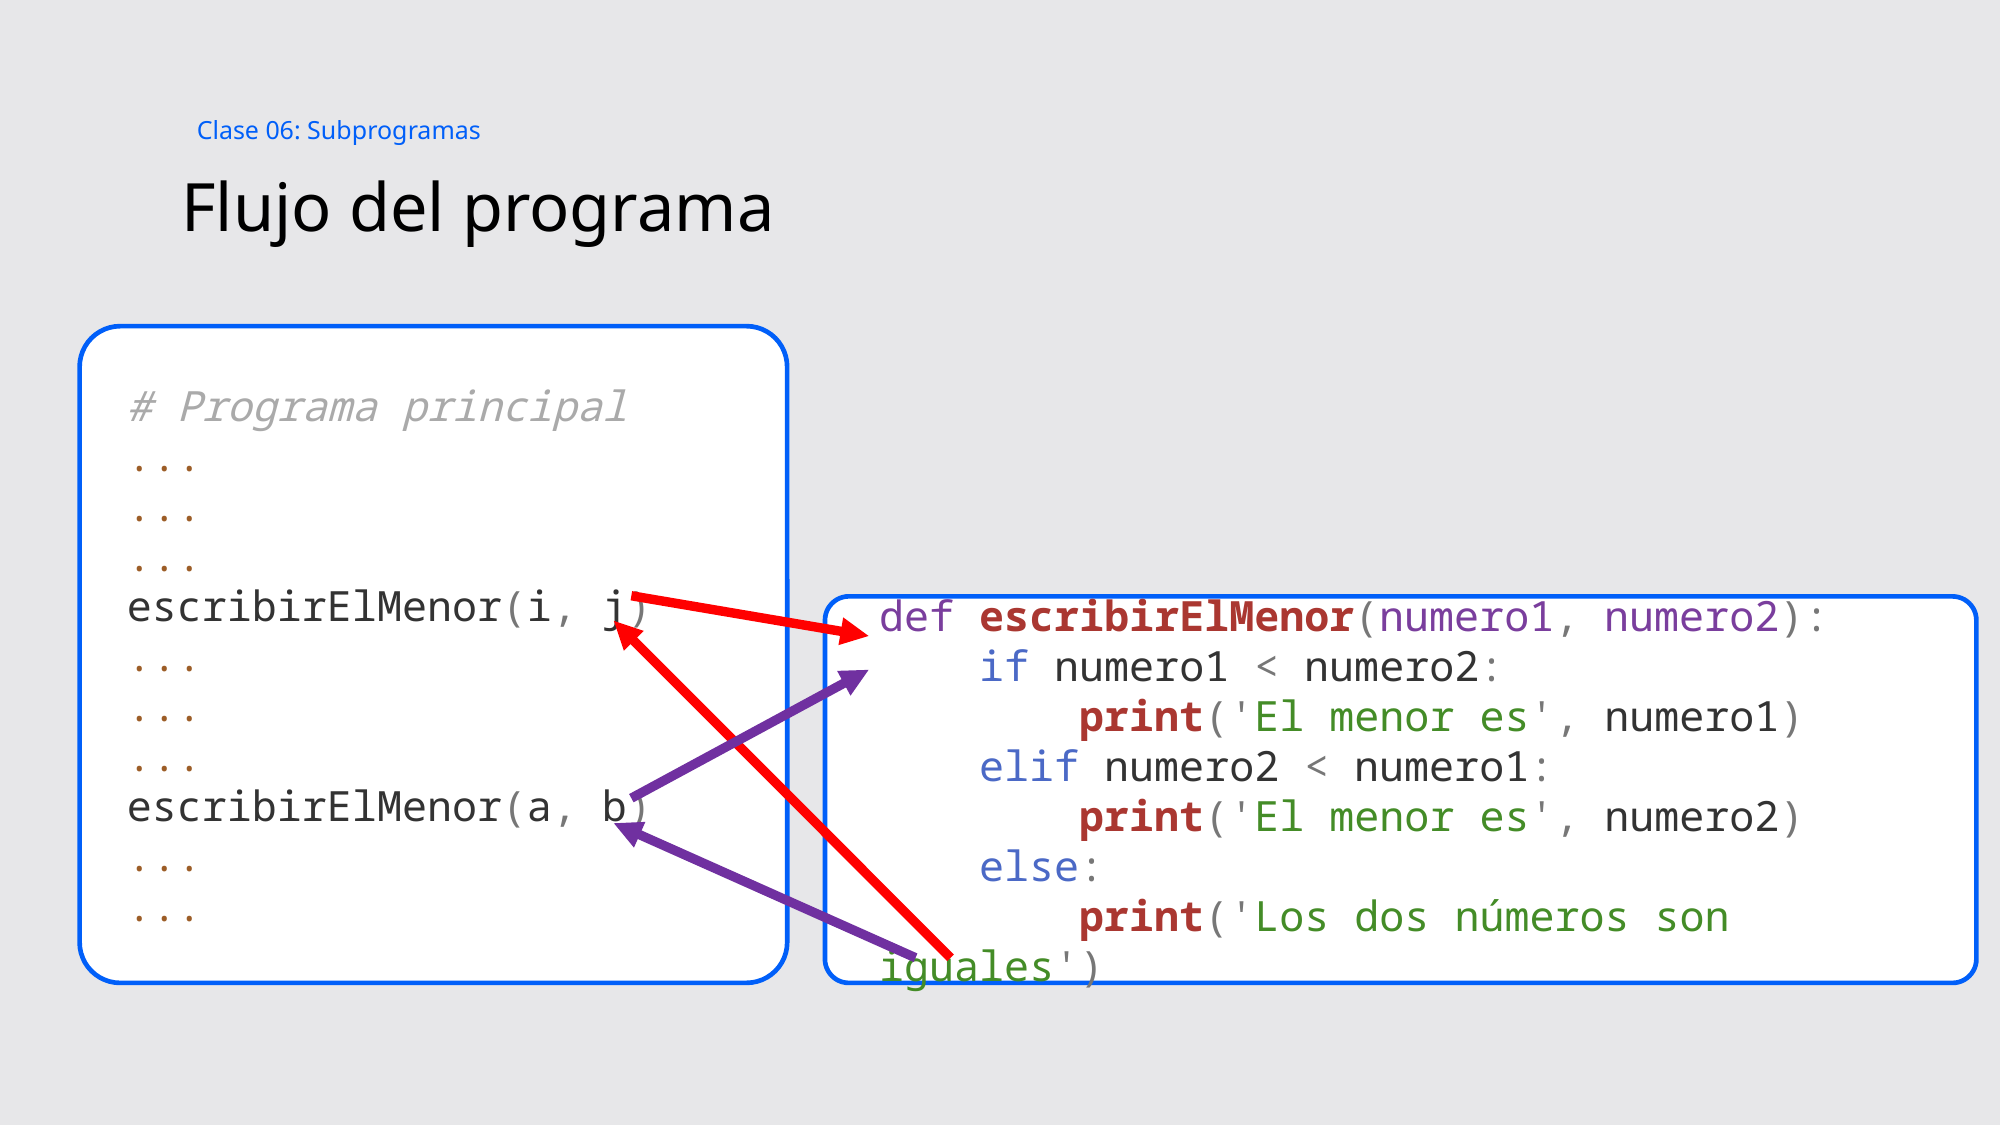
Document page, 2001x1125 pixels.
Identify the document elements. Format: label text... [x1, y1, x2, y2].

title Flujo del programa [181, 150, 1810, 263]
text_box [631, 669, 869, 799]
text_box # Programa principal ... ... ... escribirElMenor(i, j) ... ... ... escribirElMenor(a, b) ... ... [78, 325, 789, 984]
text_box Clase 06: Subprogramas [196, 100, 497, 152]
text_box def escribirElMenor(numero1, numero2): if numero1 < numero2: print('El menor es', numero1) elif numero2 < numero1: print('El menor es', numero2) else: print('Los dos números son iguales') [823, 595, 1978, 984]
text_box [613, 620, 951, 958]
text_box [631, 595, 869, 620]
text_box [613, 823, 916, 958]
